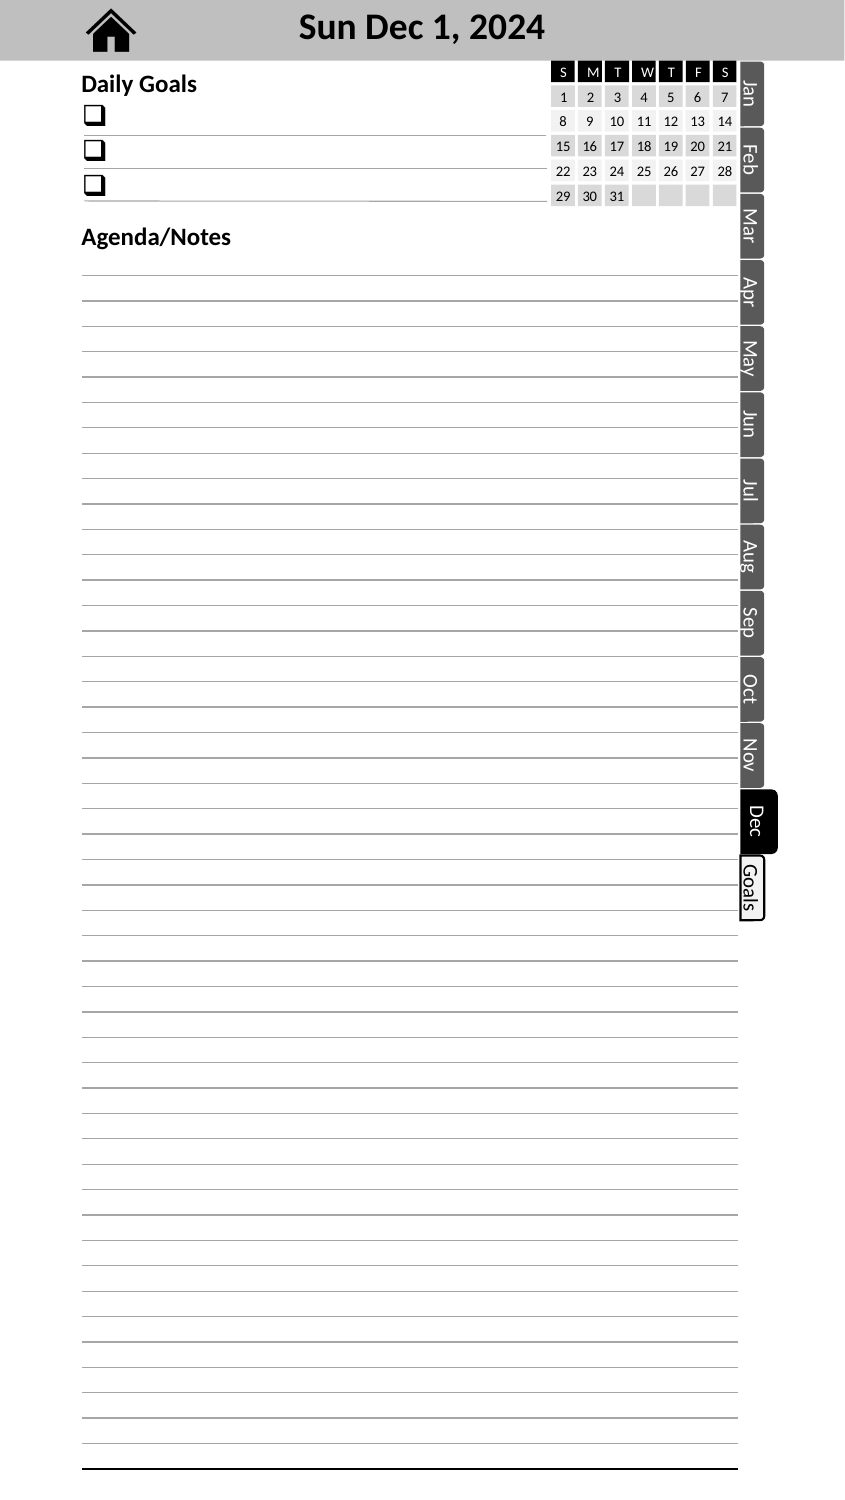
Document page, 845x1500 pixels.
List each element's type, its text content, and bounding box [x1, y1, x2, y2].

picture [82, 1, 140, 59]
list Sun Dec 1, 2024 [190, 0, 655, 61]
